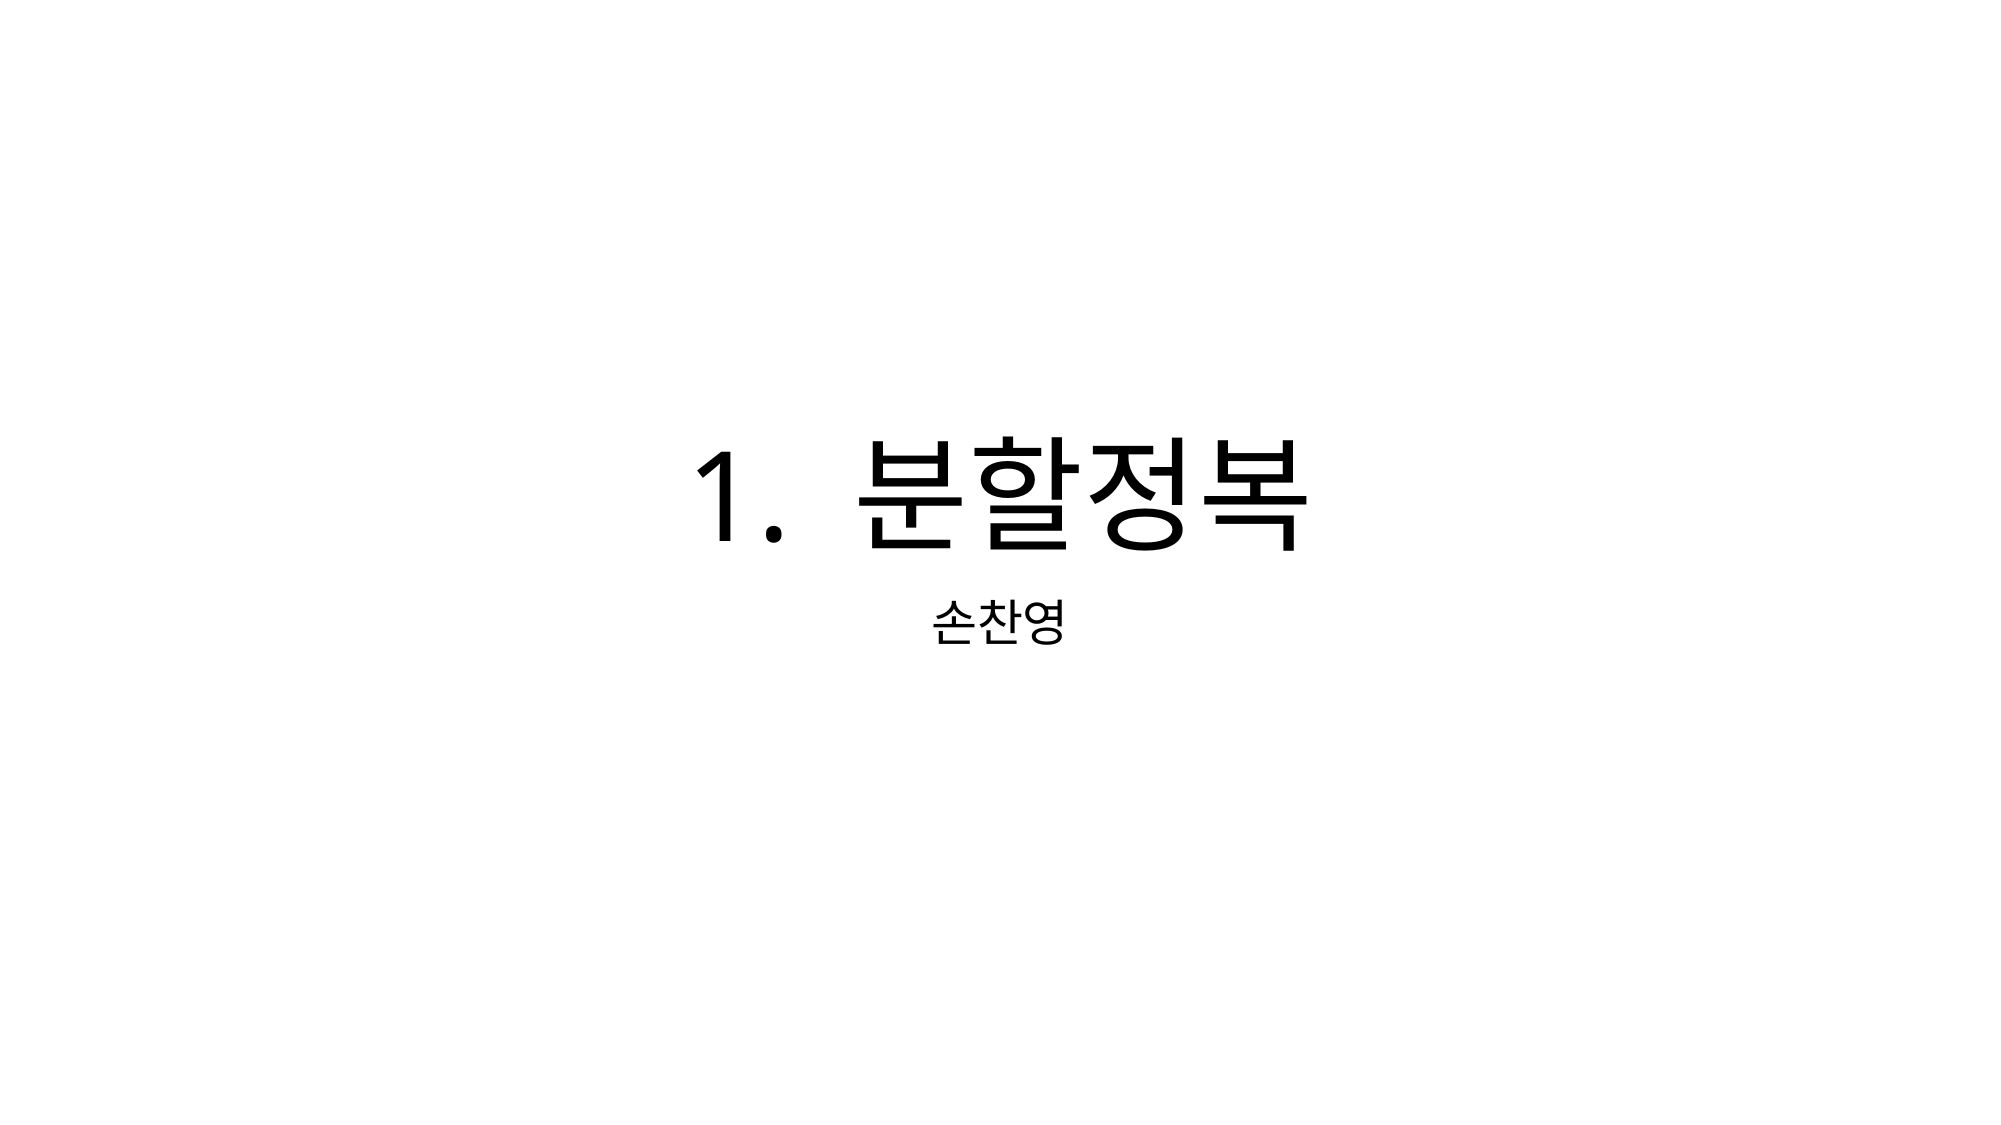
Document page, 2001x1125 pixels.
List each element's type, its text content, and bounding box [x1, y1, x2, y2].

subtitle 손찬영 [249, 590, 1750, 863]
title 1. 분할정복 [249, 184, 1750, 576]
